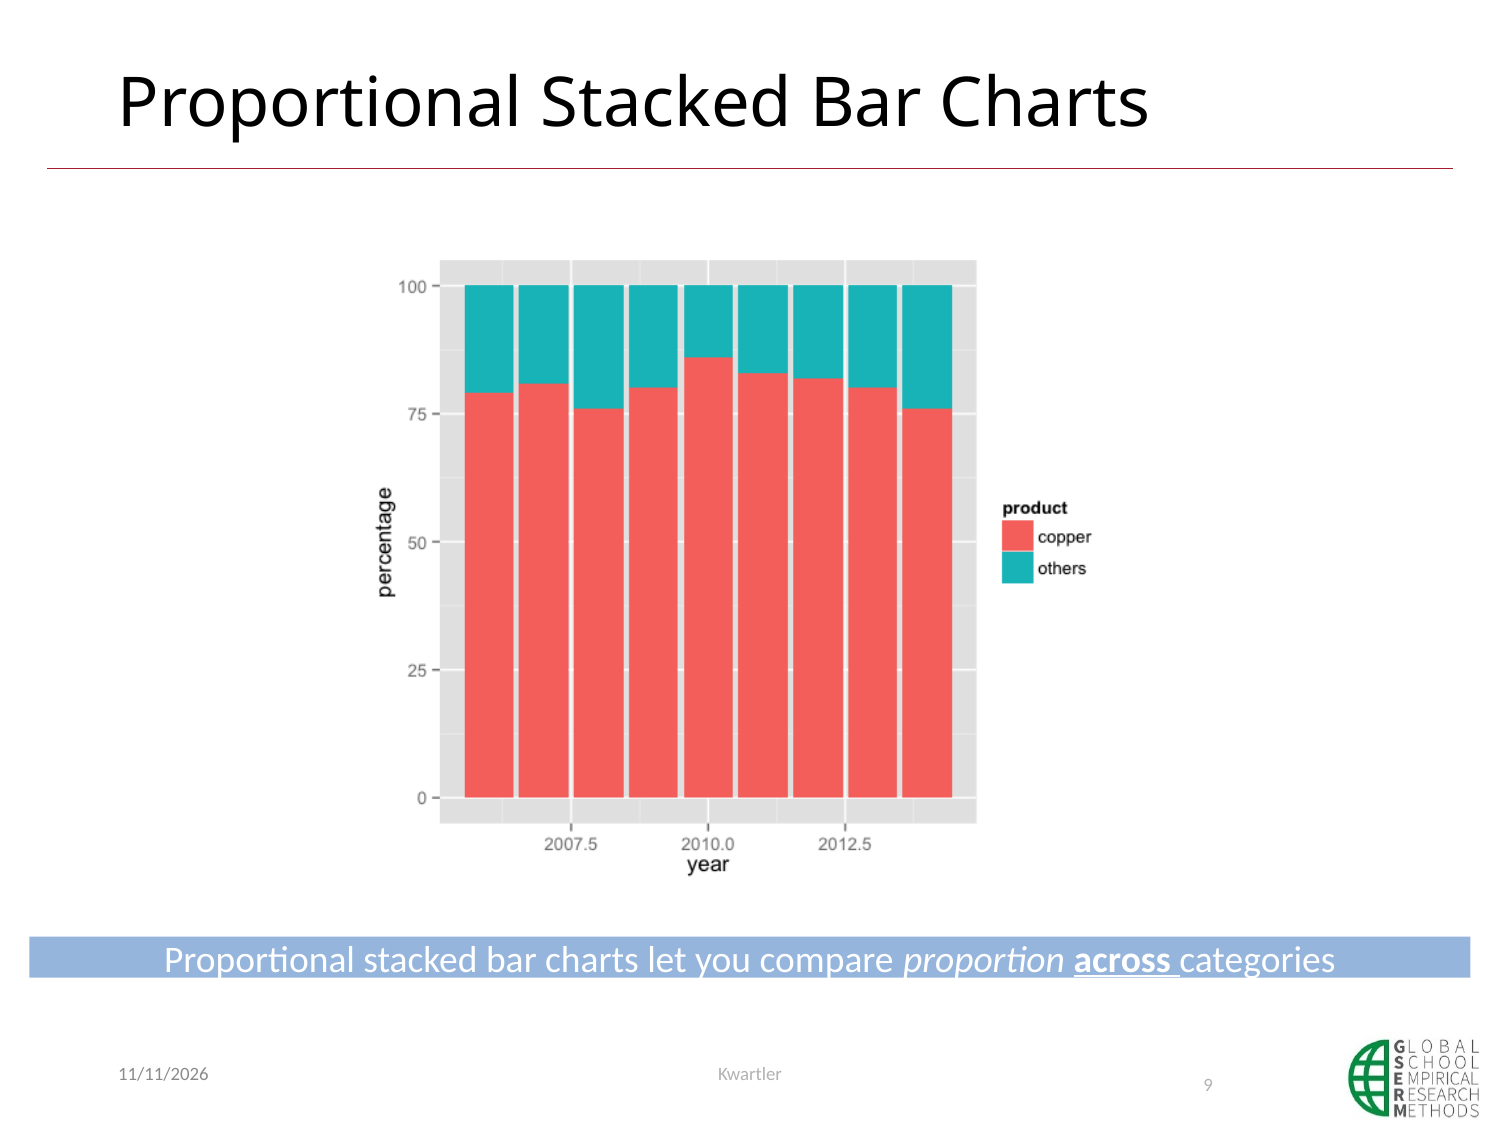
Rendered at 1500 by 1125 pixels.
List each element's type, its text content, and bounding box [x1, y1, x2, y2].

title Proportional Stacked Bar Charts [103, 59, 1397, 157]
slide_number 9 [1188, 1042, 1330, 1103]
text_box Proportional stacked bar charts let you compare proportion across categories [28, 936, 1471, 979]
picture [1342, 1031, 1500, 1120]
picture [356, 234, 1144, 891]
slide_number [103, 1042, 441, 1103]
footer Kwartler [496, 1042, 1004, 1103]
